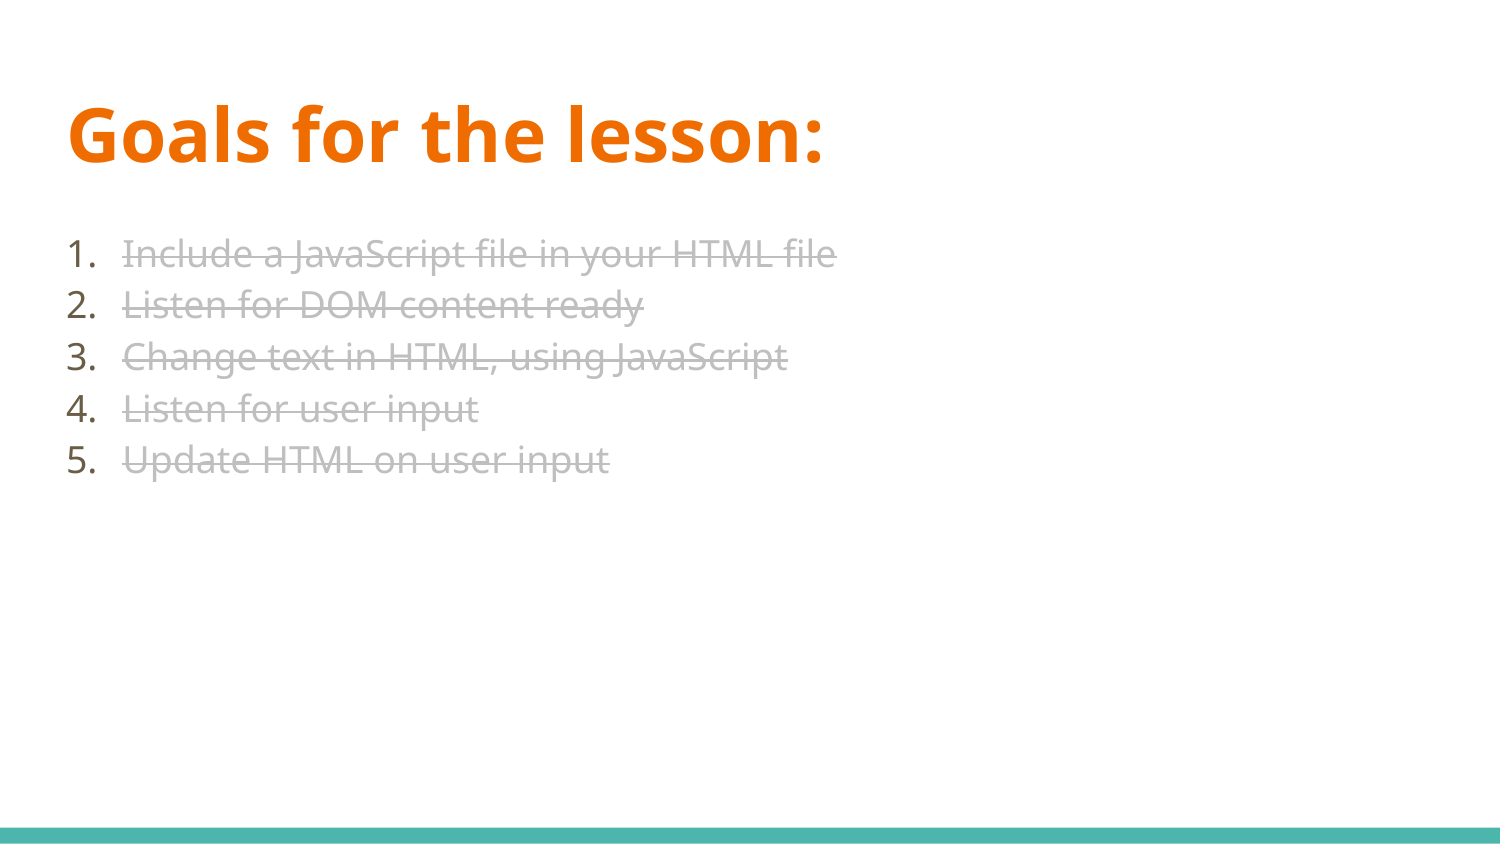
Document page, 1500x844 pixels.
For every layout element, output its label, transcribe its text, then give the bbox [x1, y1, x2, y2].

title Goals for the lesson: [51, 72, 1449, 189]
list Include a JavaScript file in your HTML file Listen for DOM content ready Change text in HTML, using JavaScript Listen for user input Update HTML on user input [51, 207, 1449, 750]
